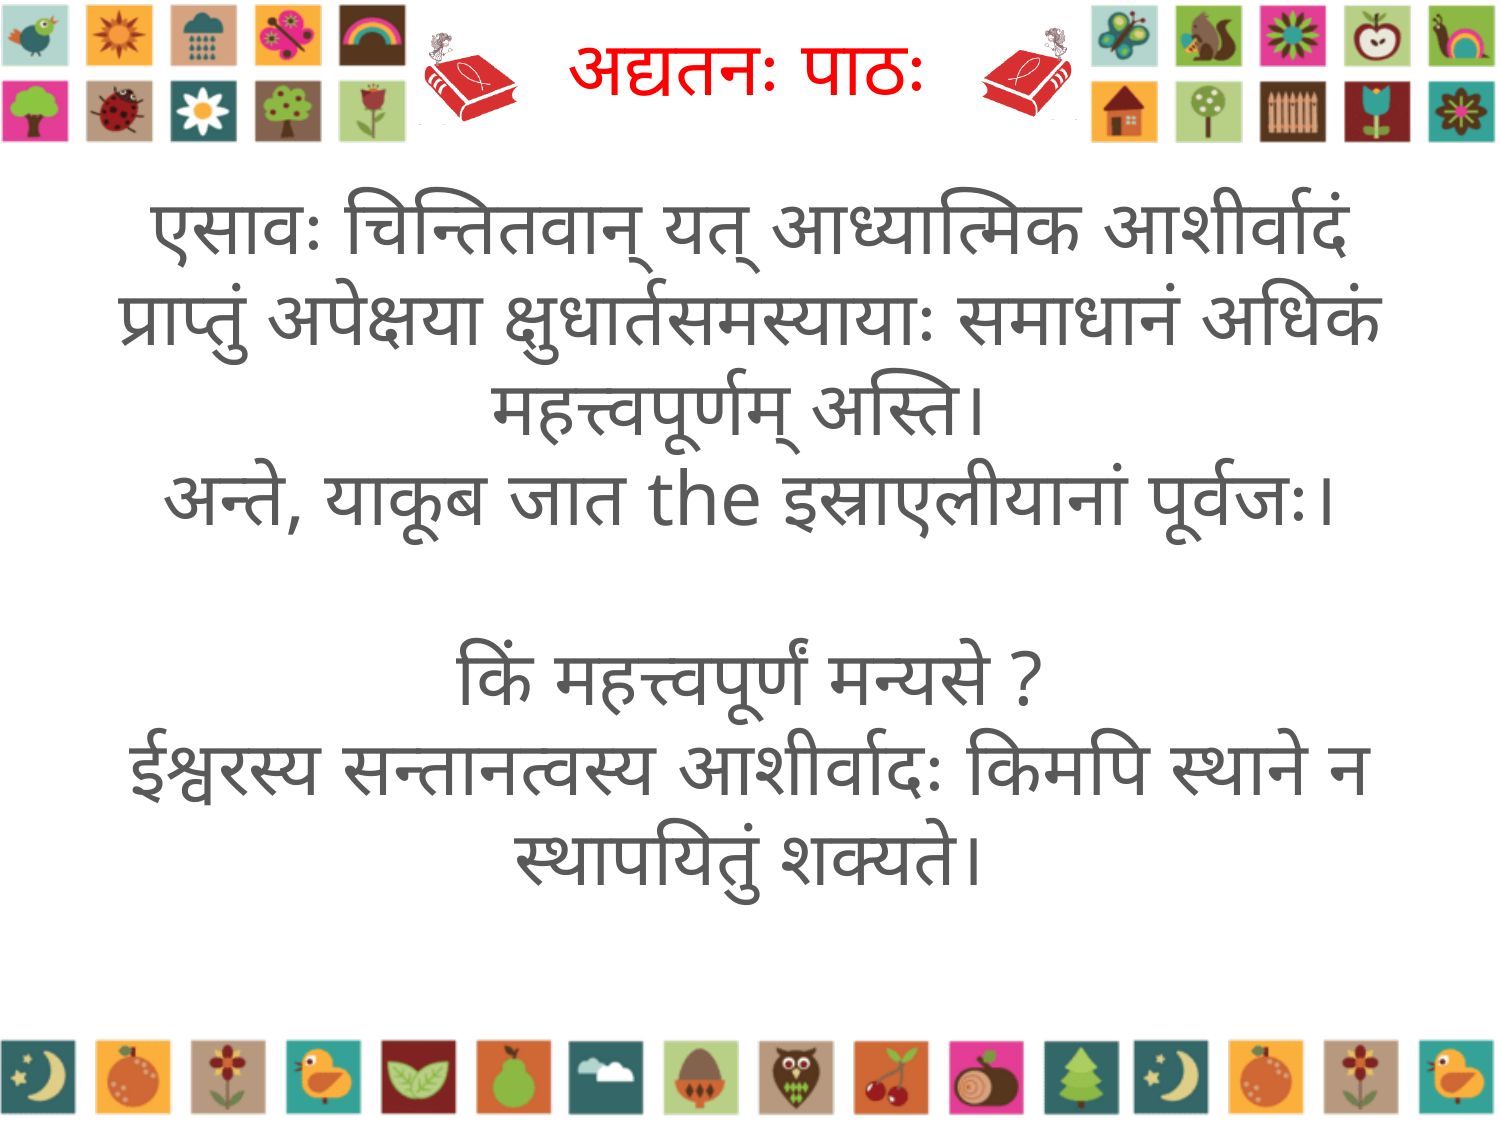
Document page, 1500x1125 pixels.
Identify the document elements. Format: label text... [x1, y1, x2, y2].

picture [950, 3, 1500, 150]
picture [0, 3, 550, 150]
text_box एसावः चिन्तितवान् यत् आध्यात्मिक आशीर्वादं प्राप्तुं अपेक्षया क्षुधार्तसमस्यायाः समाधानं अधिकं महत्त्वपूर्णम् अस्ति। अन्ते, याकूब जात the इस्राएलीयानां पूर्वजः। किं महत्त्वपूर्णं मन्यसे ? ईश्वरस्य सन्तानत्वस्य आशीर्वादः किमपि स्थाने न स्थापयितुं शक्यते। [76, 172, 1424, 908]
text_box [0, 1028, 1500, 1118]
text_box अद्यतनः पाठः [425, 13, 948, 119]
